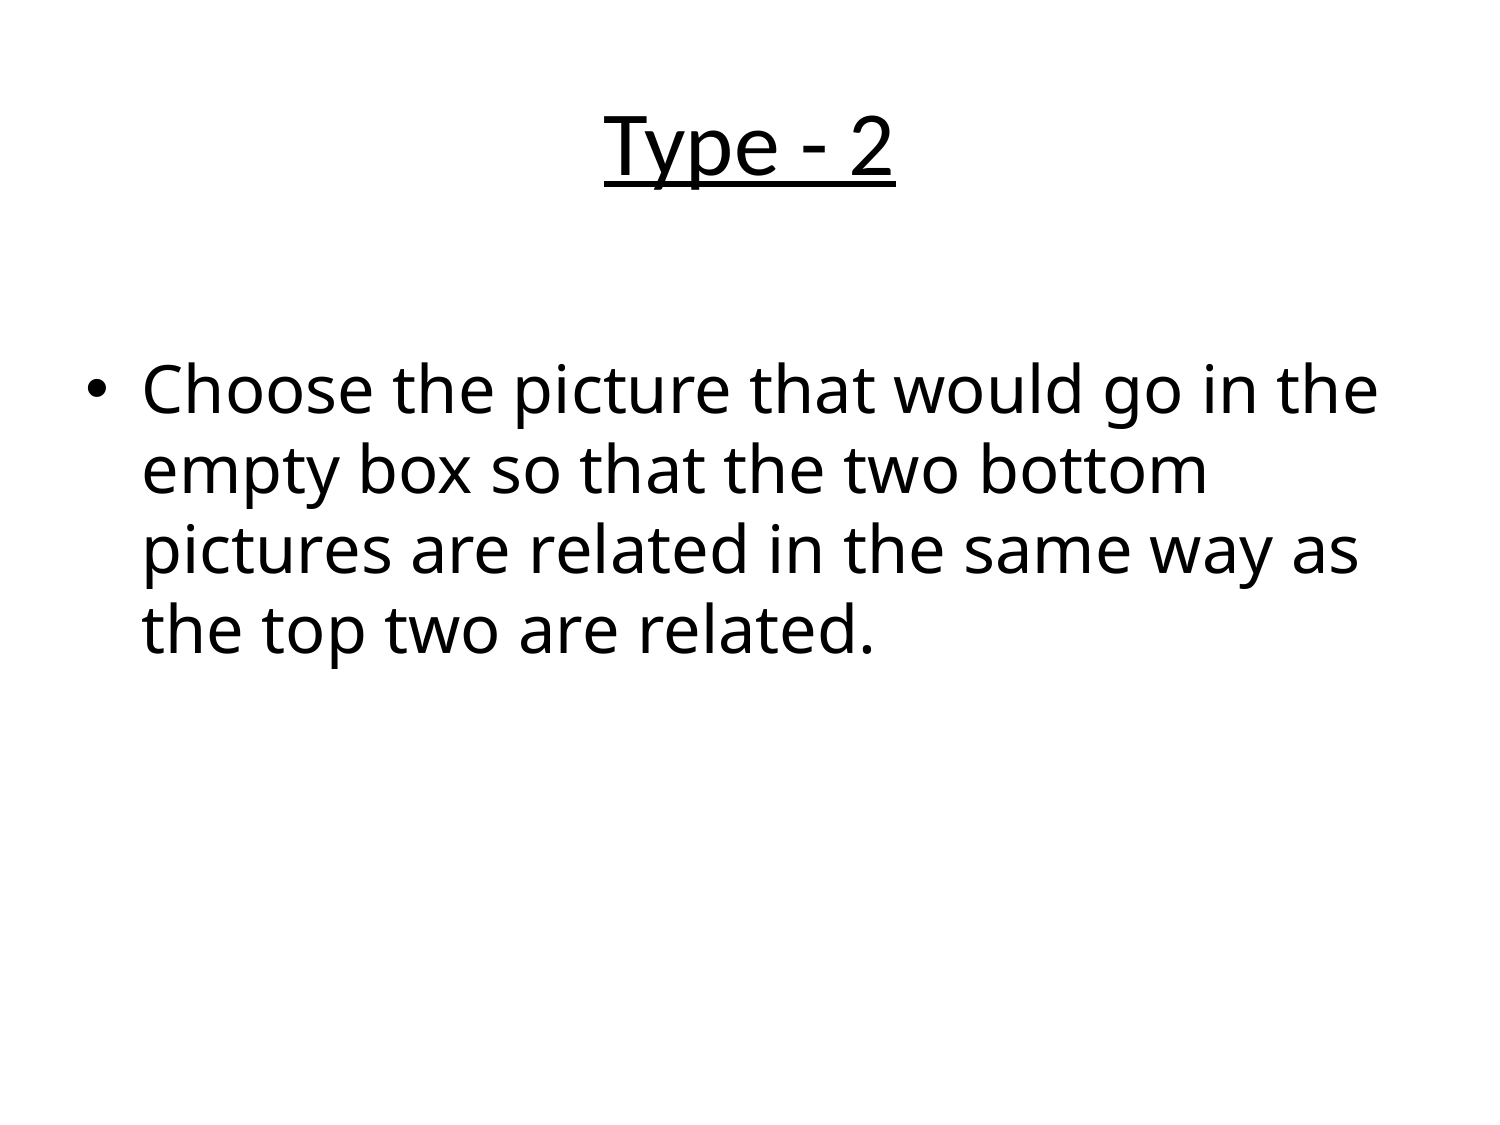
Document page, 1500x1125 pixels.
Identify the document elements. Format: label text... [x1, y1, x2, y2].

list Choose the picture that would go in the empty box so that the two bottom pictures are related in the same way as the top two are related. [70, 339, 1421, 1083]
title Type - 2 [75, 45, 1425, 233]
